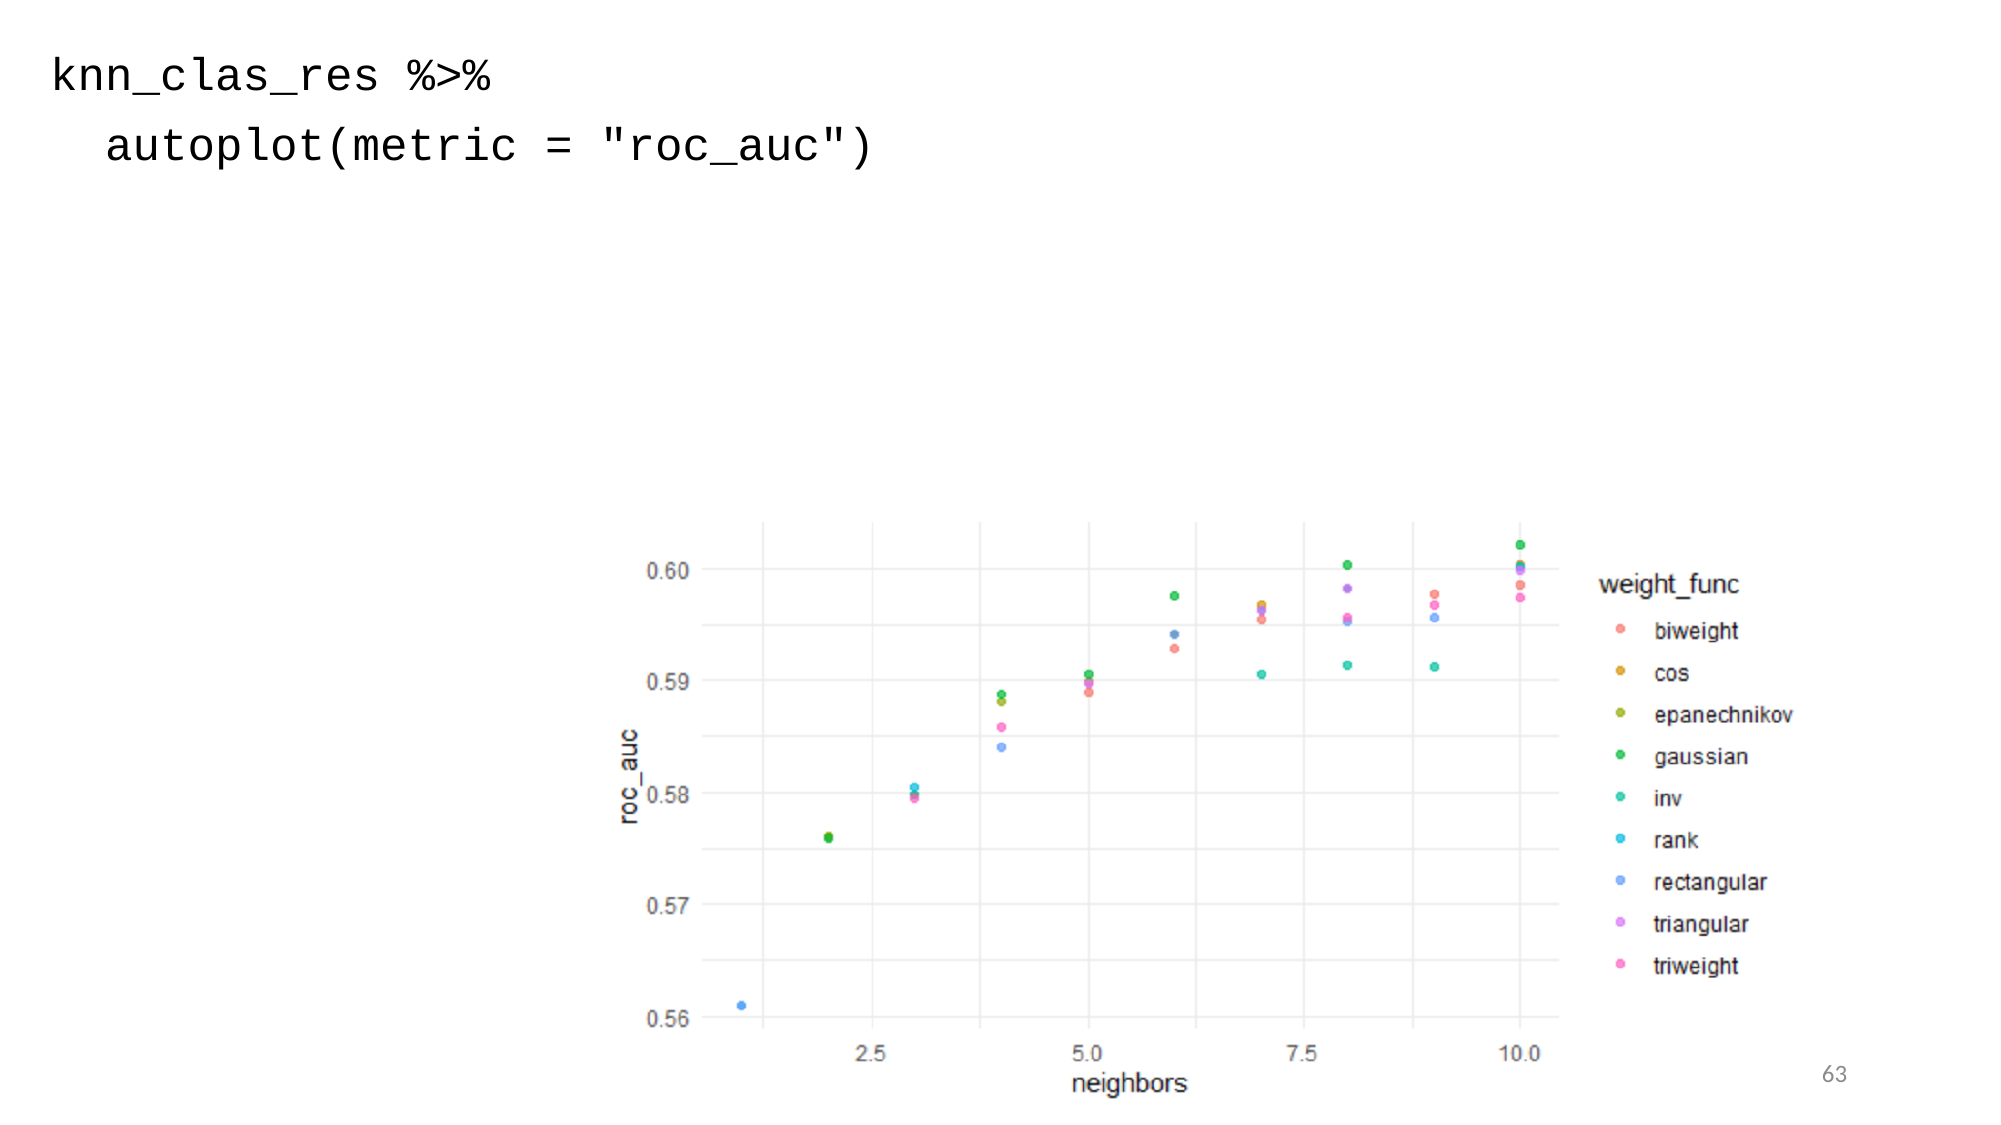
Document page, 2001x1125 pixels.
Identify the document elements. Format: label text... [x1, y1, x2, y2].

picture [599, 509, 1819, 1110]
list knn_clas_res %>% autoplot(metric = "roc_auc") [35, 43, 1863, 1073]
slide_number 63 [1819, 1042, 1863, 1103]
